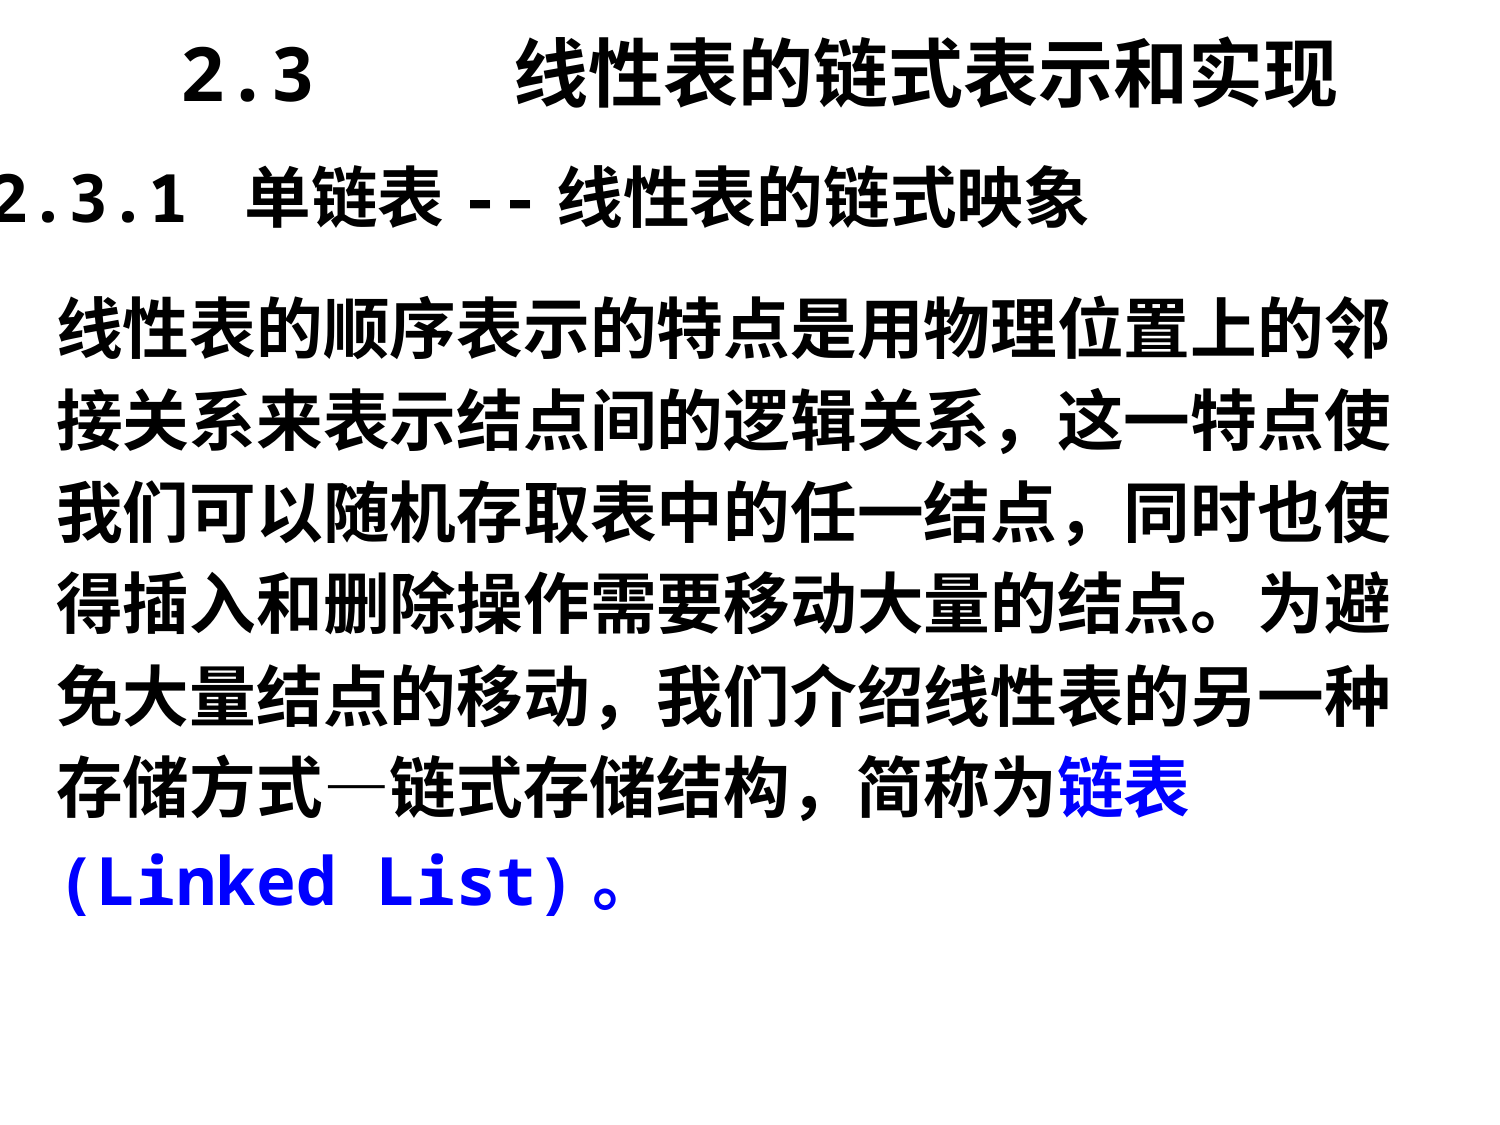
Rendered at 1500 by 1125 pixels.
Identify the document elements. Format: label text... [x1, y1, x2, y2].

text_box 线性表的顺序表示的特点是用物理位置上的邻接关系来表示结点间的逻辑关系，这一特点使我们可以随机存取表中的任一结点，同时也使得插入和删除操作需要移动大量的结点。为避免大量结点的移动，我们介绍线性表的另一种存储方式—链式存储结构，简称为链表(Linked List)。 [41, 267, 1436, 926]
text_box 2.3 线性表的链式表示和实现 [165, 18, 1354, 124]
text_box 2.3.1 单链表--线性表的链式映象 [0, 148, 1106, 244]
